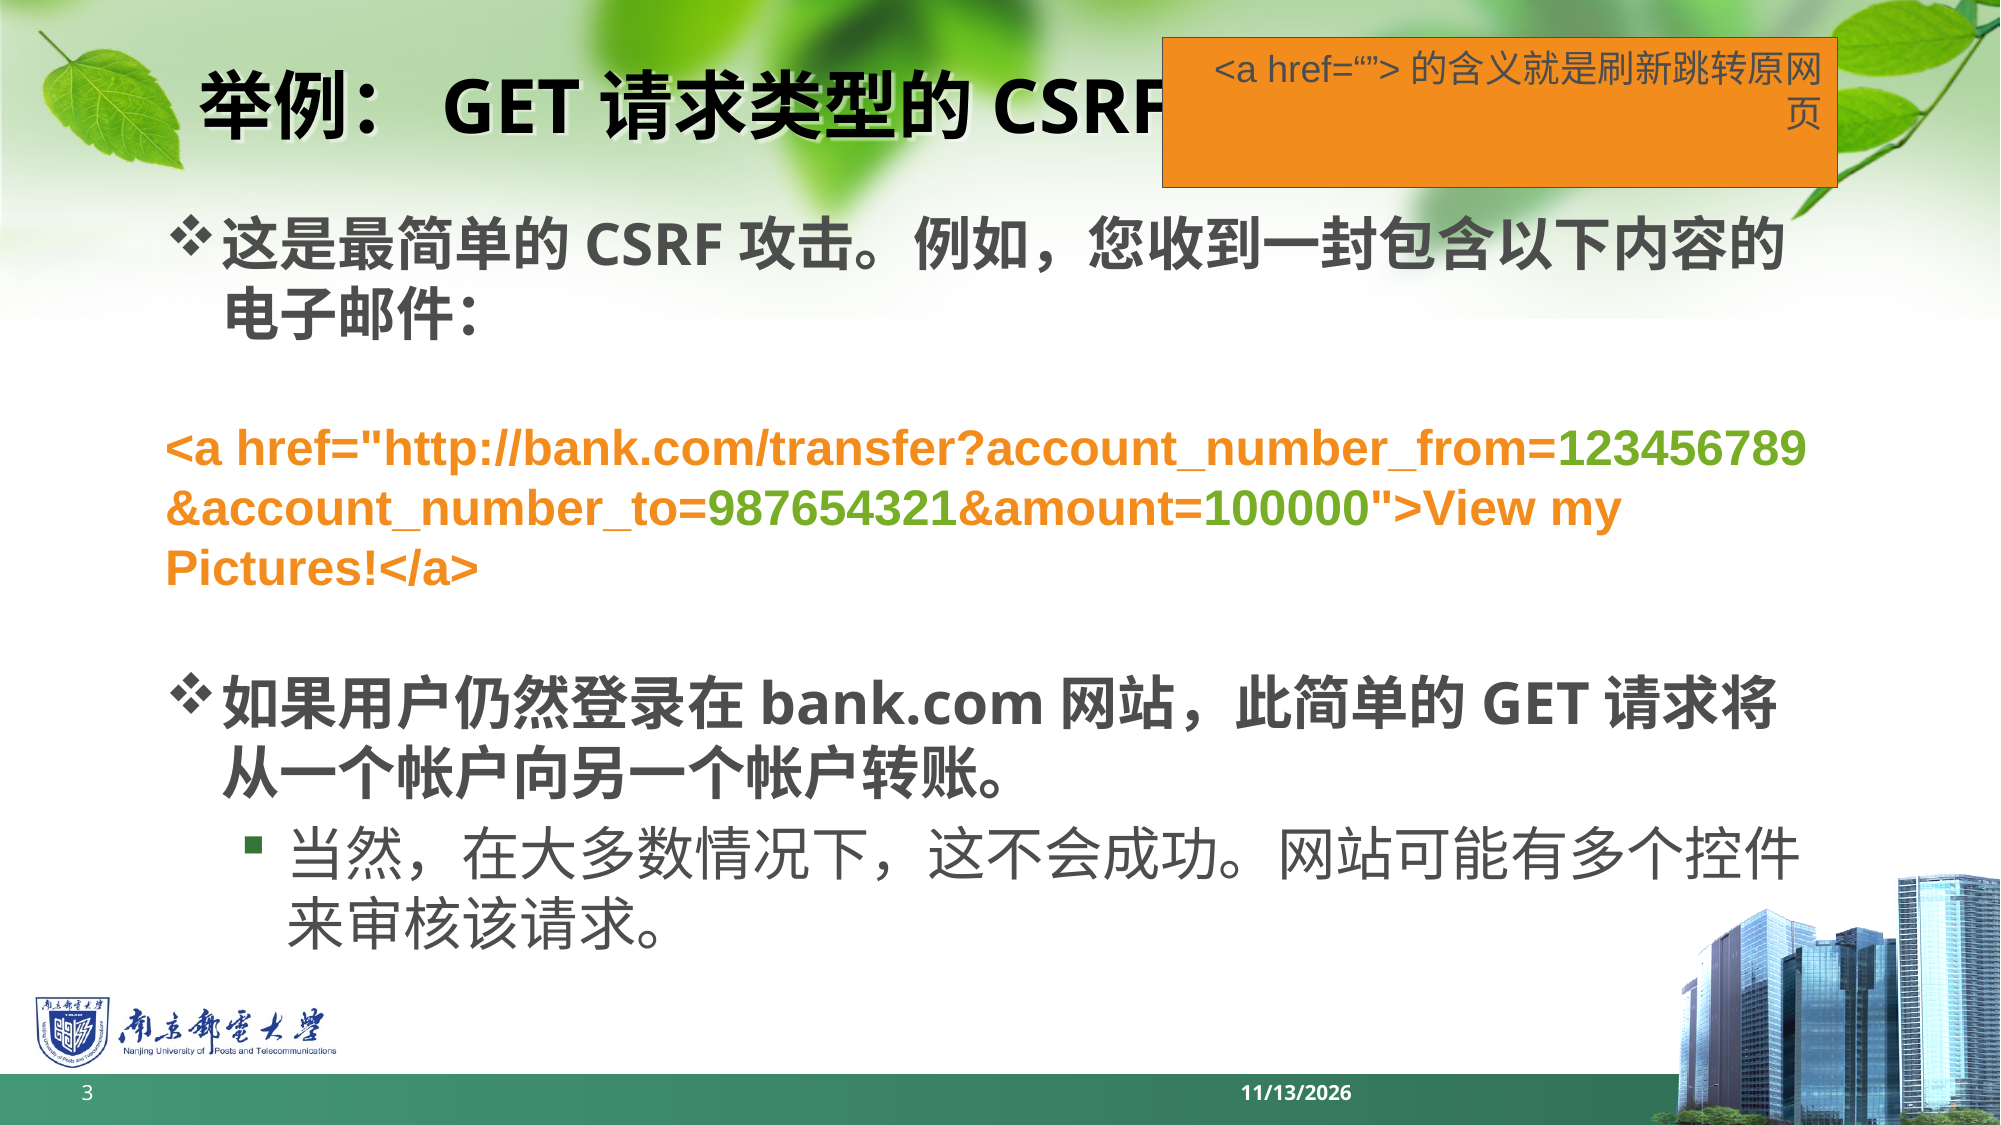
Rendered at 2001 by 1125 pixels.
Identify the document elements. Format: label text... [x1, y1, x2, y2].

picture [33, 995, 338, 1070]
list 这是最简单的CSRF攻击。例如，您收到一封包含以下内容的电子邮件： <a href="http://bank.com/transfer?account_number_from=123456789 &account_number_to=987654321&amount=100000">View my Pictures!</a> 如果用户仍然登录在bank.com网站，此简单的GET请求将从一个帐户向另一个帐户转账。 当然，在大多数情况下，这不会成功。网站可能有多个控件来审核该请求。 [150, 200, 1838, 1038]
text_box <a href=“”>的含义就是刷新跳转原网页 [1162, 37, 1838, 188]
slide_number 3 [66, 1072, 184, 1113]
title 举例：GET请求类型的CSRF [183, 57, 1162, 150]
picture [0, 0, 2000, 319]
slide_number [900, 1072, 1367, 1113]
